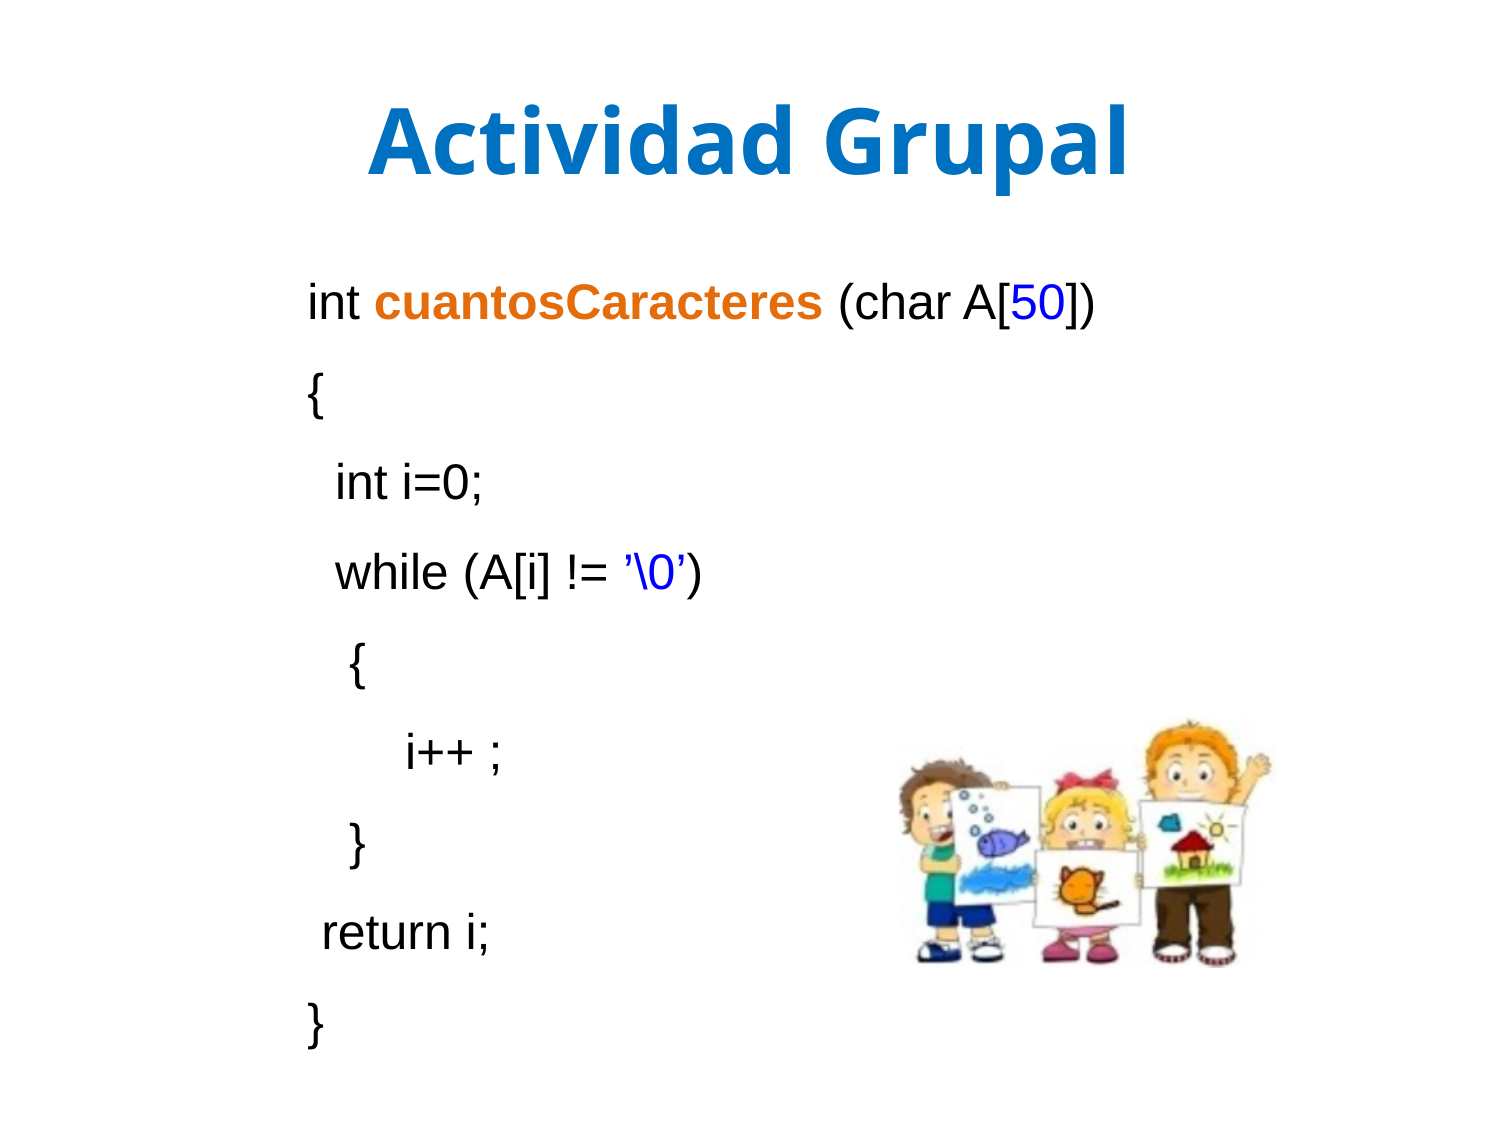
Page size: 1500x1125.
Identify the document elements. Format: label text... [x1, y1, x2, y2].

text_box Actividad Grupal [112, 10, 1388, 265]
text_box int cuantosCaracteres (char A[50]) { int i=0; while (A[i] != ’\0’) { i++ ; } return i; } [292, 265, 1223, 1057]
picture [897, 716, 1276, 968]
